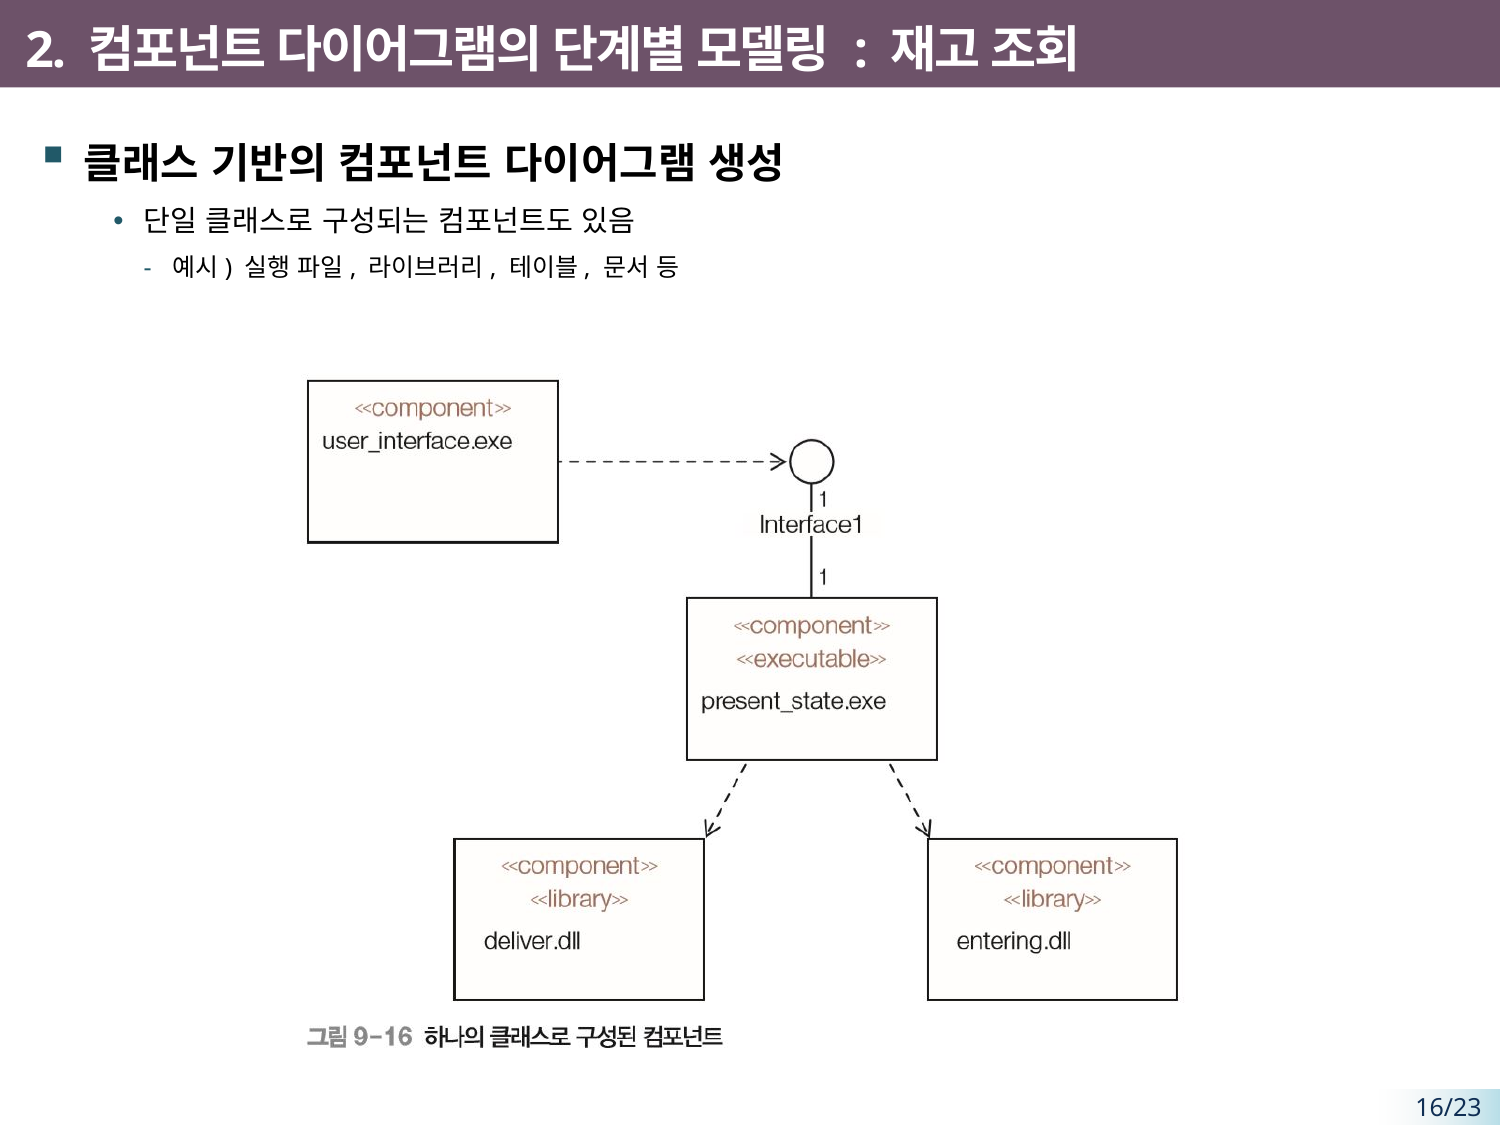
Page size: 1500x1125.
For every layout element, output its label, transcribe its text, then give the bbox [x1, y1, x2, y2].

title 2. 컴포넌트 다이어그램의 단계별 모델링 : 재고 조회 [10, 8, 1288, 87]
picture [301, 373, 1199, 1053]
list 클래스 기반의 컴포넌트 다이어그램 생성 단일 클래스로 구성되는 컴포넌트도 있음 예시) 실행 파일, 라이브러리, 테이블, 문서 등 [10, 118, 1481, 1117]
